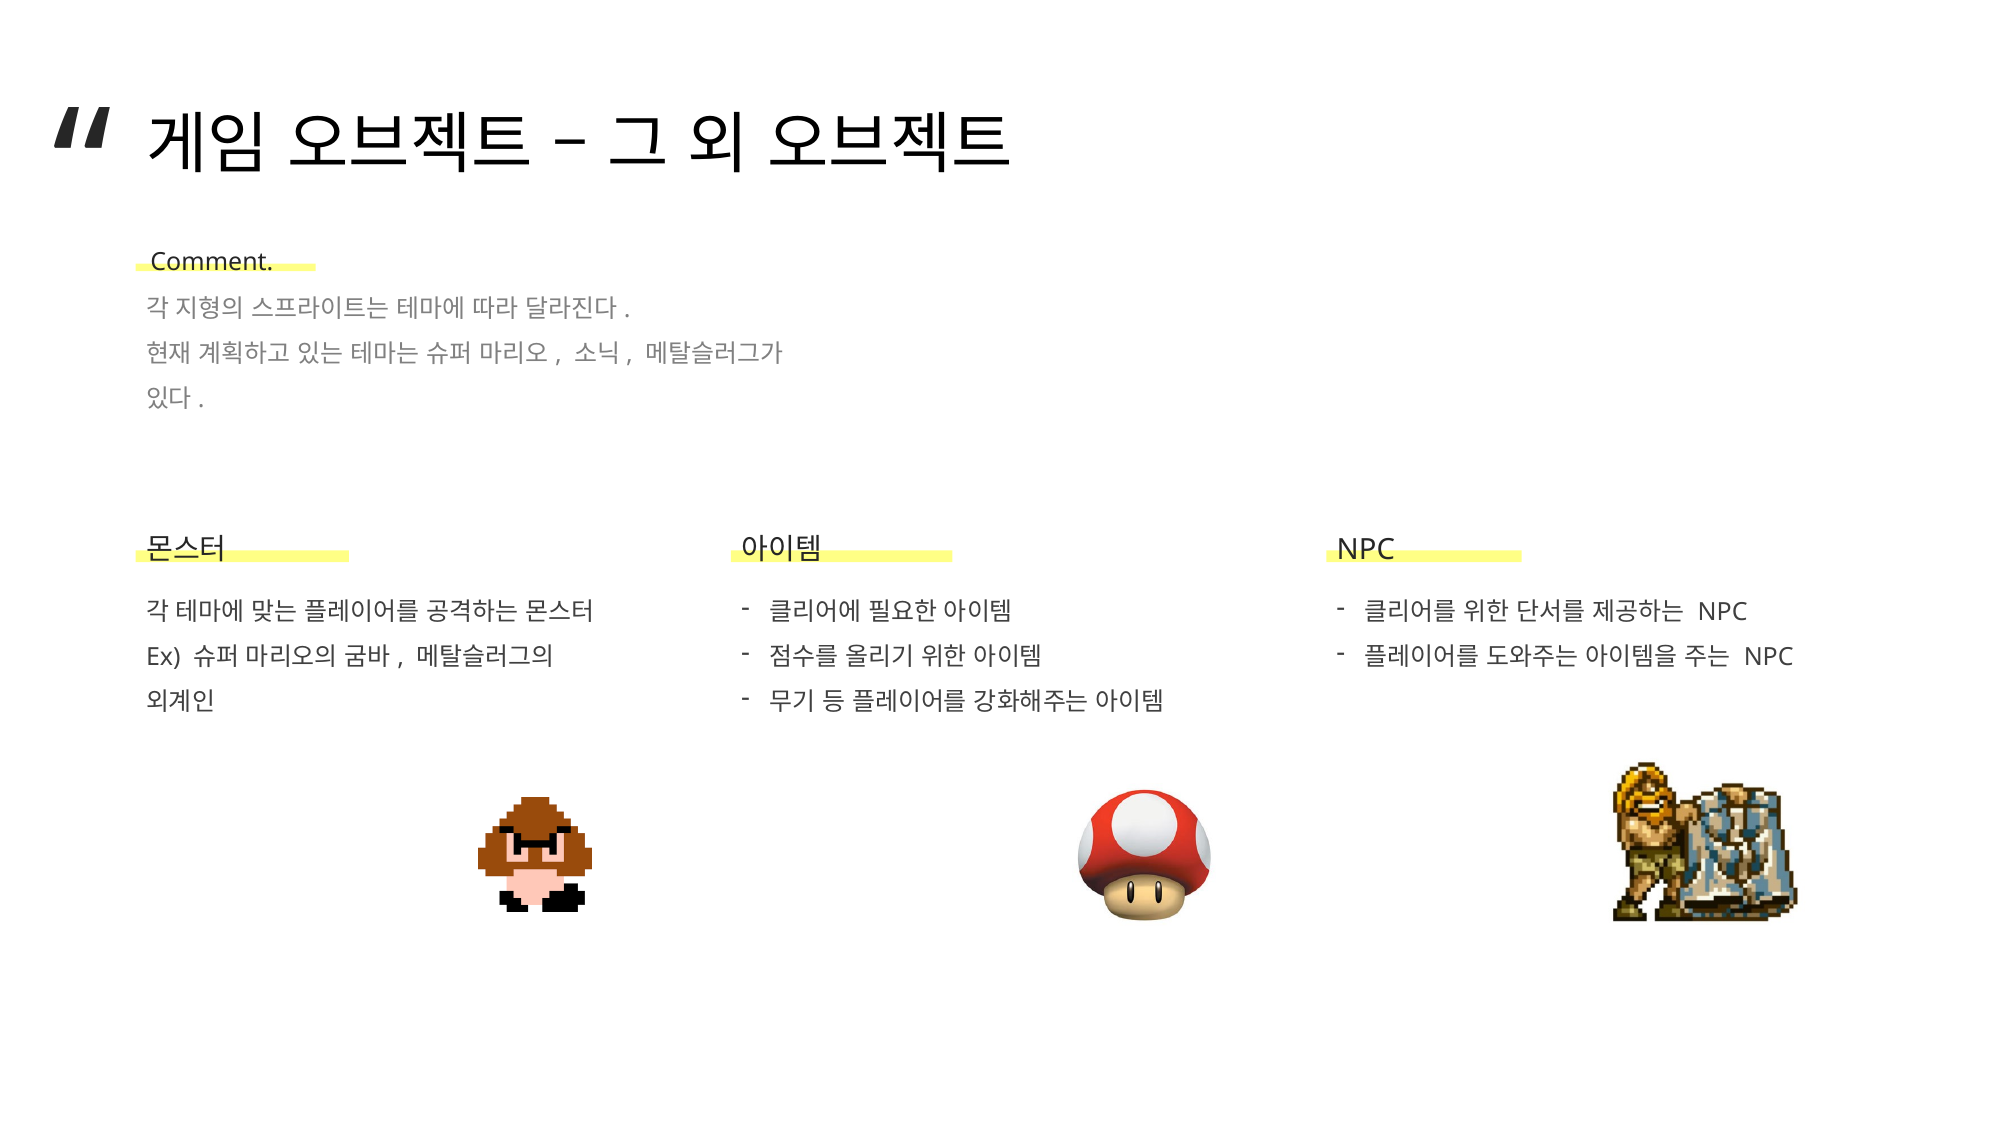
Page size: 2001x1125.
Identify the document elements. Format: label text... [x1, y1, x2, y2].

text_box “ [37, 52, 162, 268]
text_box 몬스터 [131, 505, 609, 573]
text_box NPC [1321, 505, 1800, 573]
picture [1072, 782, 1216, 927]
picture [478, 797, 592, 912]
text_box 게임 오브젝트 – 그 외 오브젝트 [162, 93, 1118, 188]
text_box 클리어에 필요한 아이템 점수를 올리기 위한 아이템 무기 등 플레이어를 강화해주는 아이템 [726, 573, 1205, 768]
text_box Comment. [135, 223, 590, 270]
picture [1553, 737, 1815, 927]
text_box 각 테마에 맞는 플레이어를 공격하는 몬스터 Ex) 슈퍼 마리오의 굼바, 메탈슬러그의 외계인 [131, 573, 624, 723]
text_box 클리어를 위한 단서를 제공하는 NPC 플레이어를 도와주는 아이템을 주는 NPC [1321, 573, 1815, 723]
text_box 각 지형의 스프라이트는 테마에 따라 달라진다. 현재 계획하고 있는 테마는 슈퍼 마리오, 소닉, 메탈슬러그가 있다. [131, 270, 826, 420]
text_box 아이템 [726, 505, 1205, 573]
